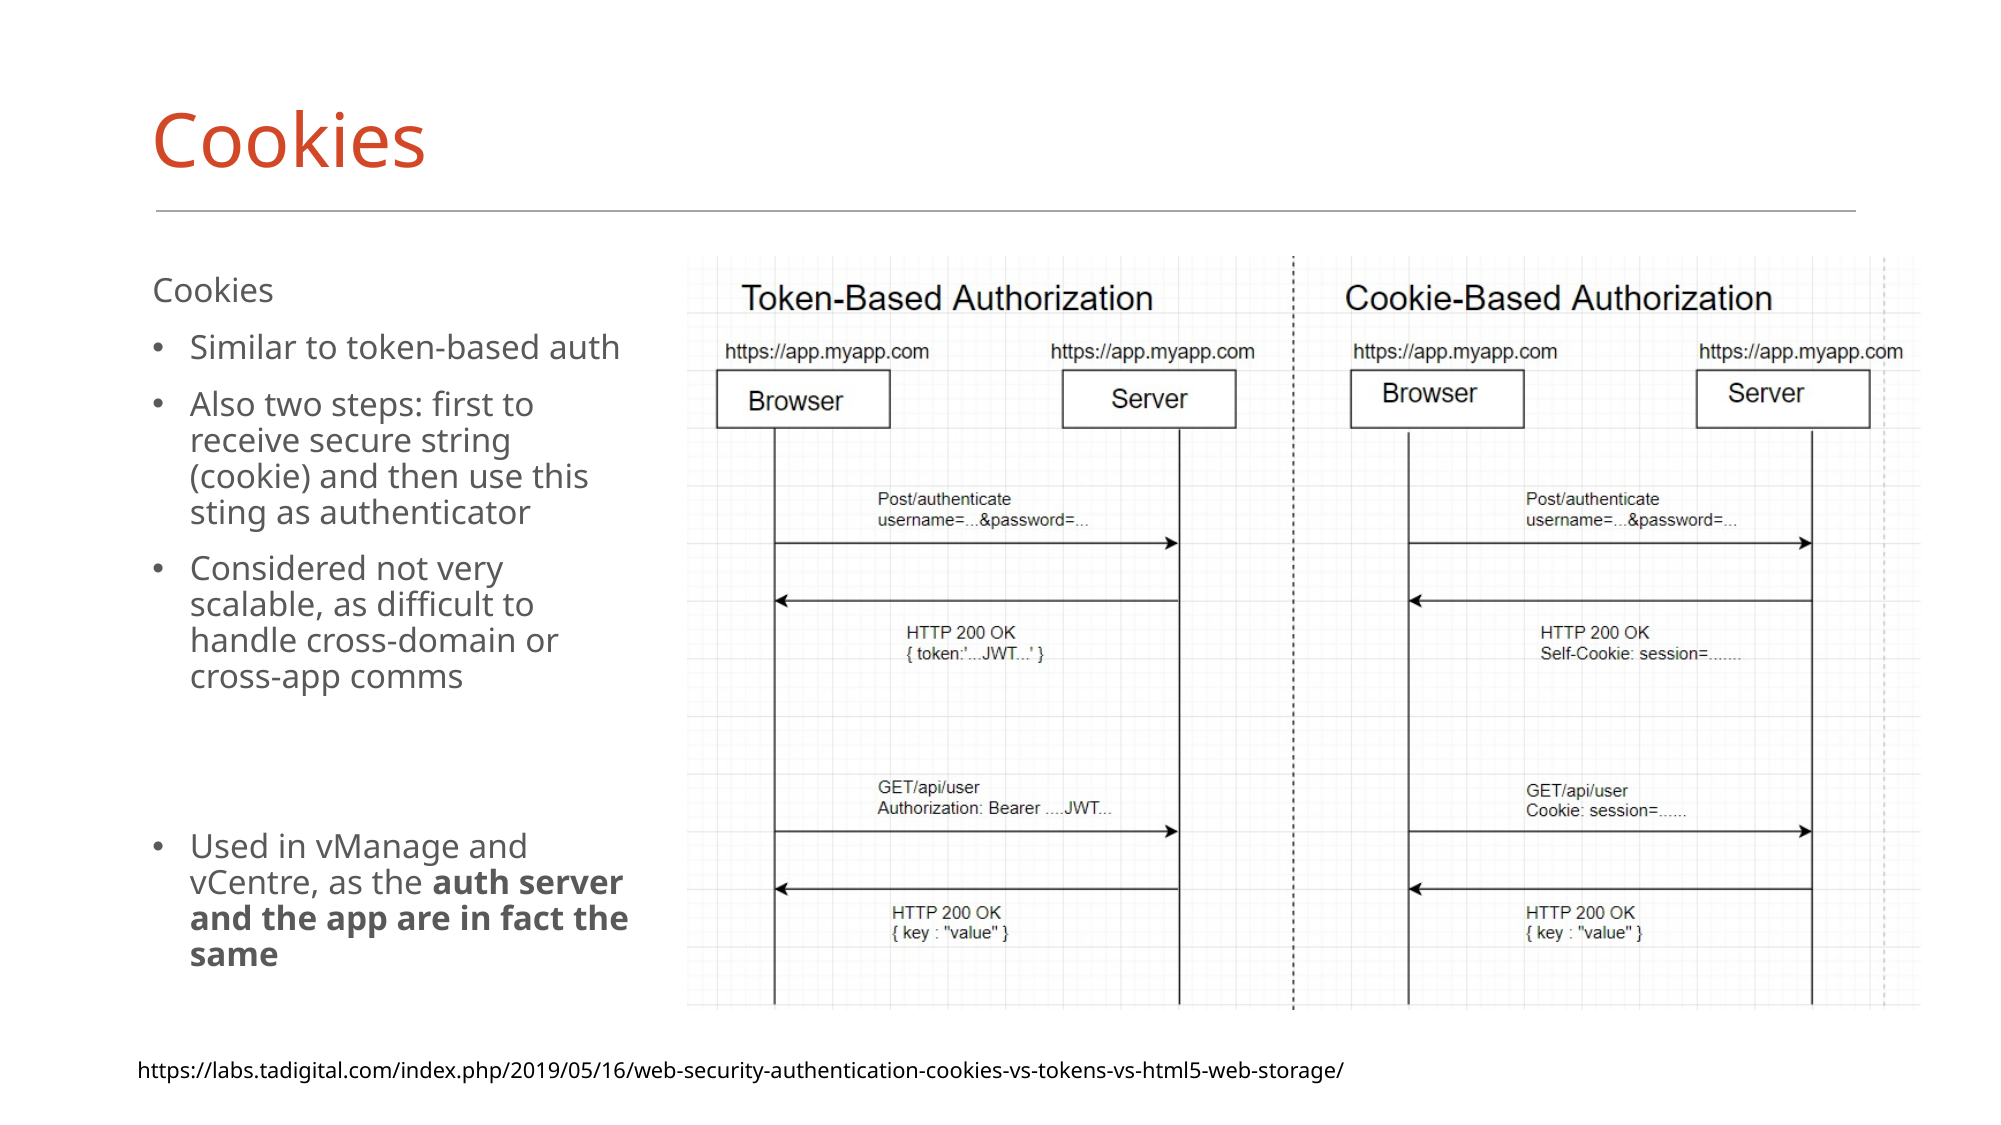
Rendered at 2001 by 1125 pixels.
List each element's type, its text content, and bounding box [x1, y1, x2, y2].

title Cookies [136, 75, 1862, 211]
list Cookies Similar to token-based auth Also two steps: first to receive secure string (cookie) and then use this sting as authenticator Considered not very scalable, as difficult to handle cross-domain or cross-app comms Used in vManage and vCentre, as the auth server and the app are in fact the same [137, 266, 647, 981]
picture [687, 256, 1925, 1011]
text_box https://labs.tadigital.com/index.php/2019/05/16/web-security-authentication-cookies-vs-tokens-vs-html5-web-storage/ [122, 1049, 1489, 1090]
